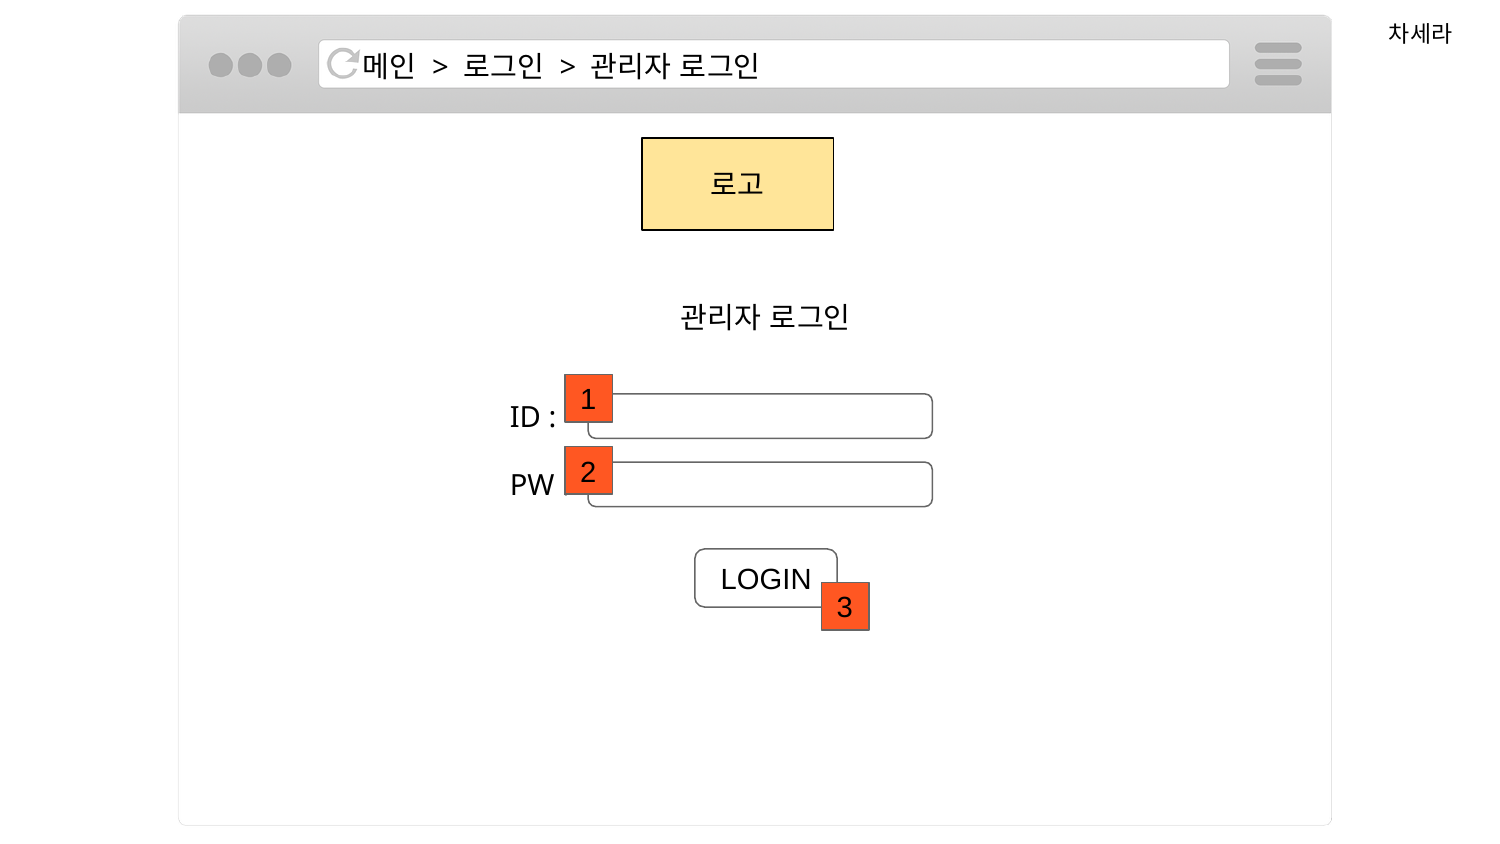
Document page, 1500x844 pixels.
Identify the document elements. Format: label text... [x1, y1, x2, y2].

text_box 차세라 [1374, 5, 1486, 61]
picture [168, 5, 1332, 839]
